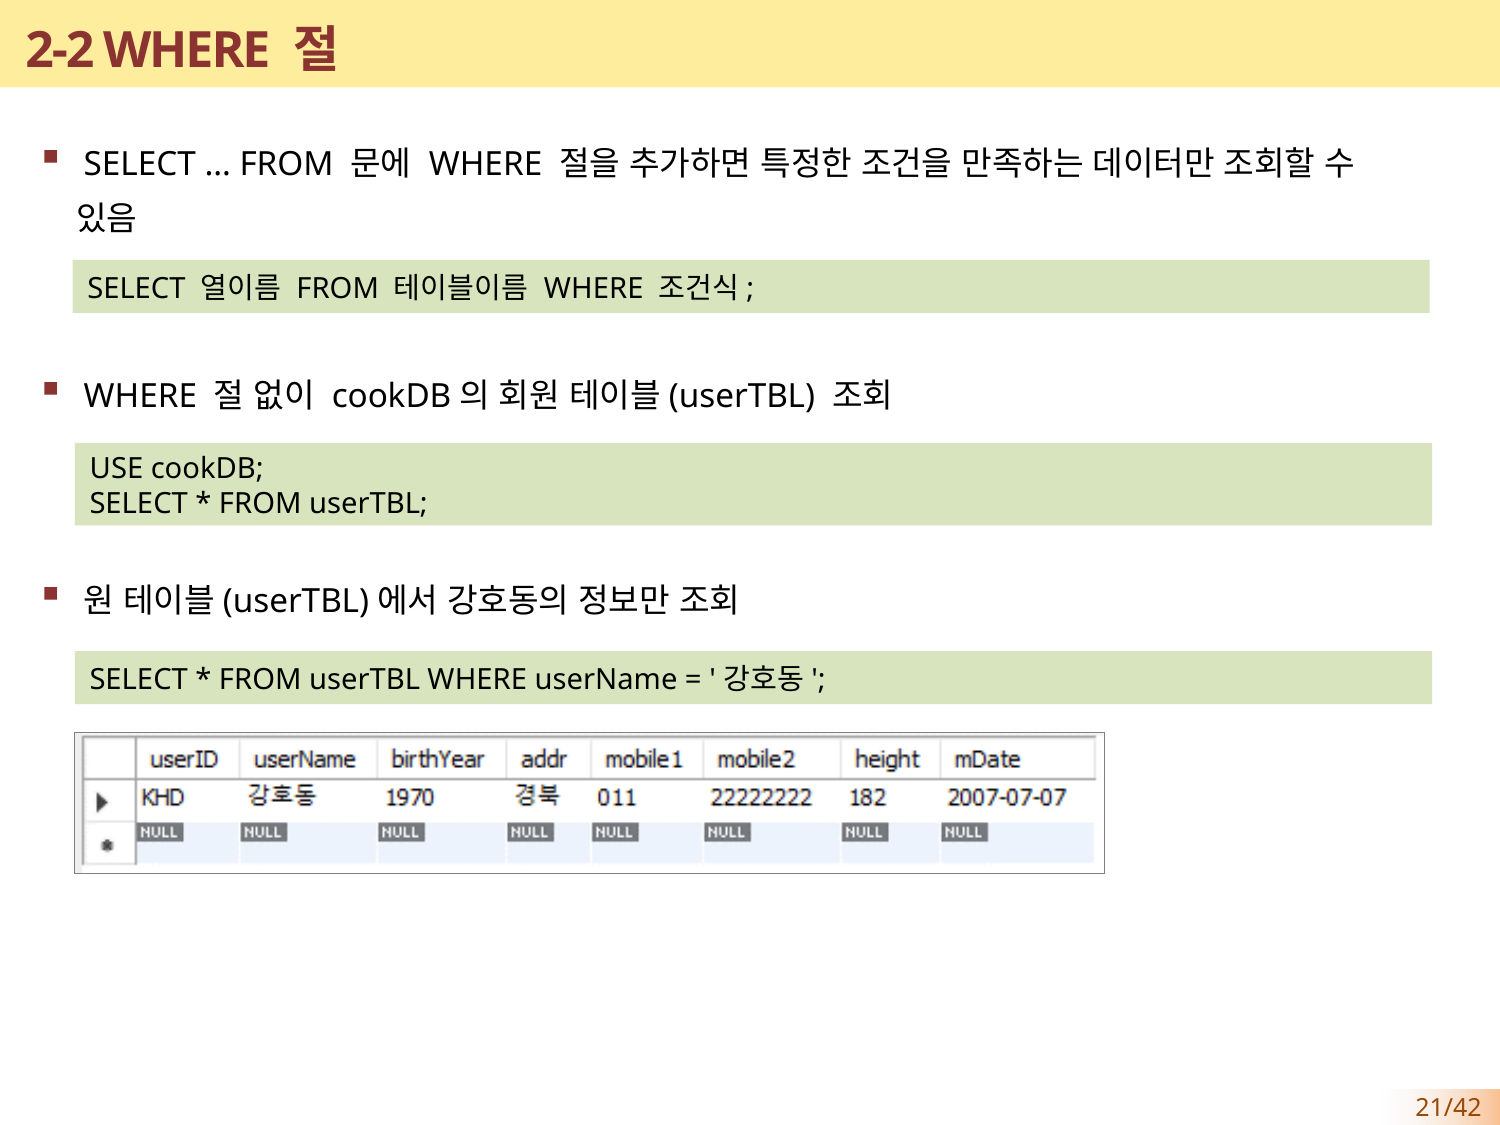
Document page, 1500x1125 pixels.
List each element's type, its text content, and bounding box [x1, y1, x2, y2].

text_box SELECT 열이름 FROM 테이블이름 WHERE 조건식; [70, 258, 1432, 315]
list SELECT … FROM 문에 WHERE 절을 추가하면 특정한 조건을 만족하는 데이터만 조회할 수 있음 WHERE 절 없이 cookDB의 회원 테이블(userTBL) 조회 원 테이블(userTBL)에서 강호동의 정보만 조회 [10, 126, 1452, 1057]
title 2-2 WHERE 절 [10, 8, 1260, 87]
text_box SELECT * FROM userTBL WHERE userName = '강호동'; [73, 649, 1434, 706]
picture [74, 731, 1105, 874]
text_box USE cookDB; SELECT * FROM userTBL; [73, 441, 1434, 528]
